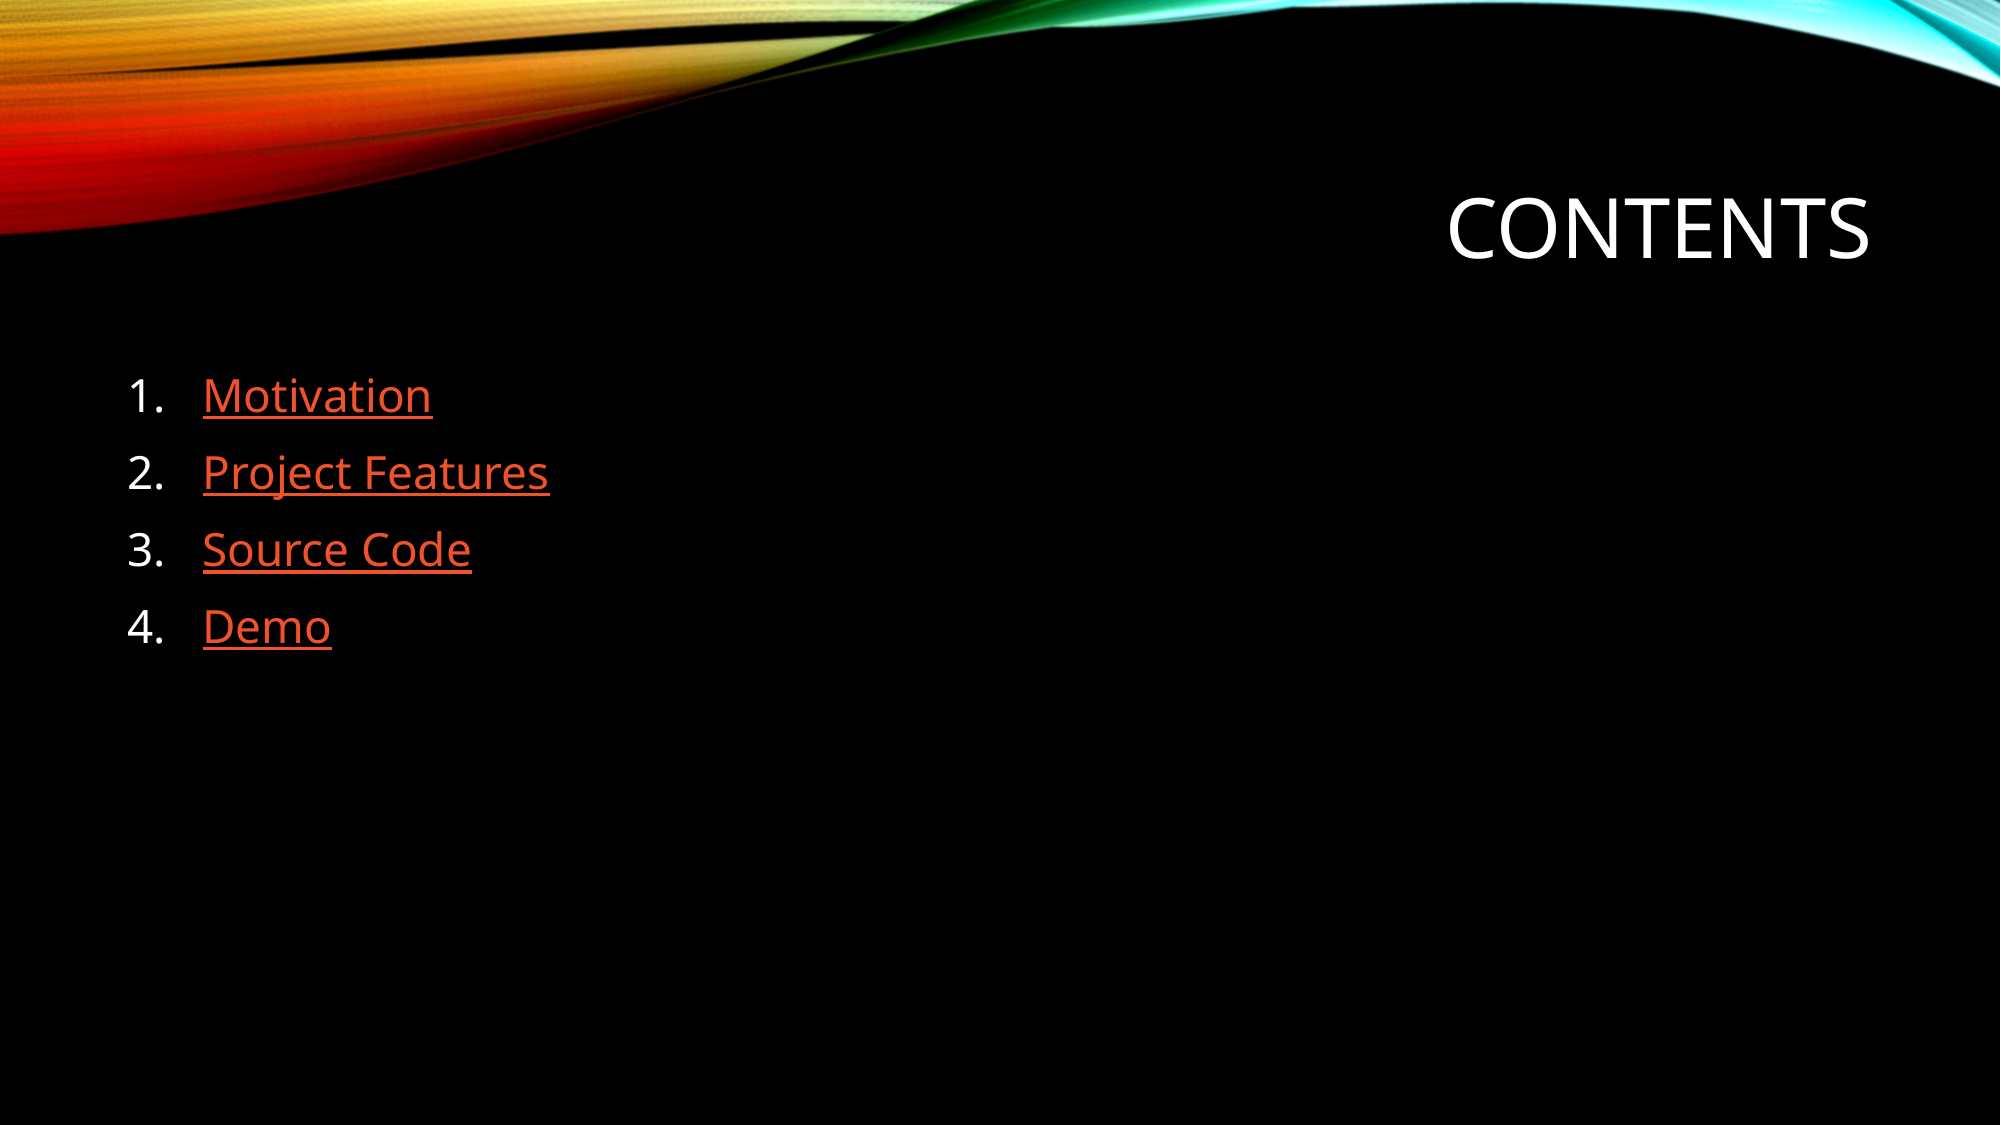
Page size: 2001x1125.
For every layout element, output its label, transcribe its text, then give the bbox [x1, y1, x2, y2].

picture [0, 0, 2000, 237]
title Contents [474, 125, 1888, 338]
list Motivation Project Features Source Code Demo [112, 360, 1888, 1021]
